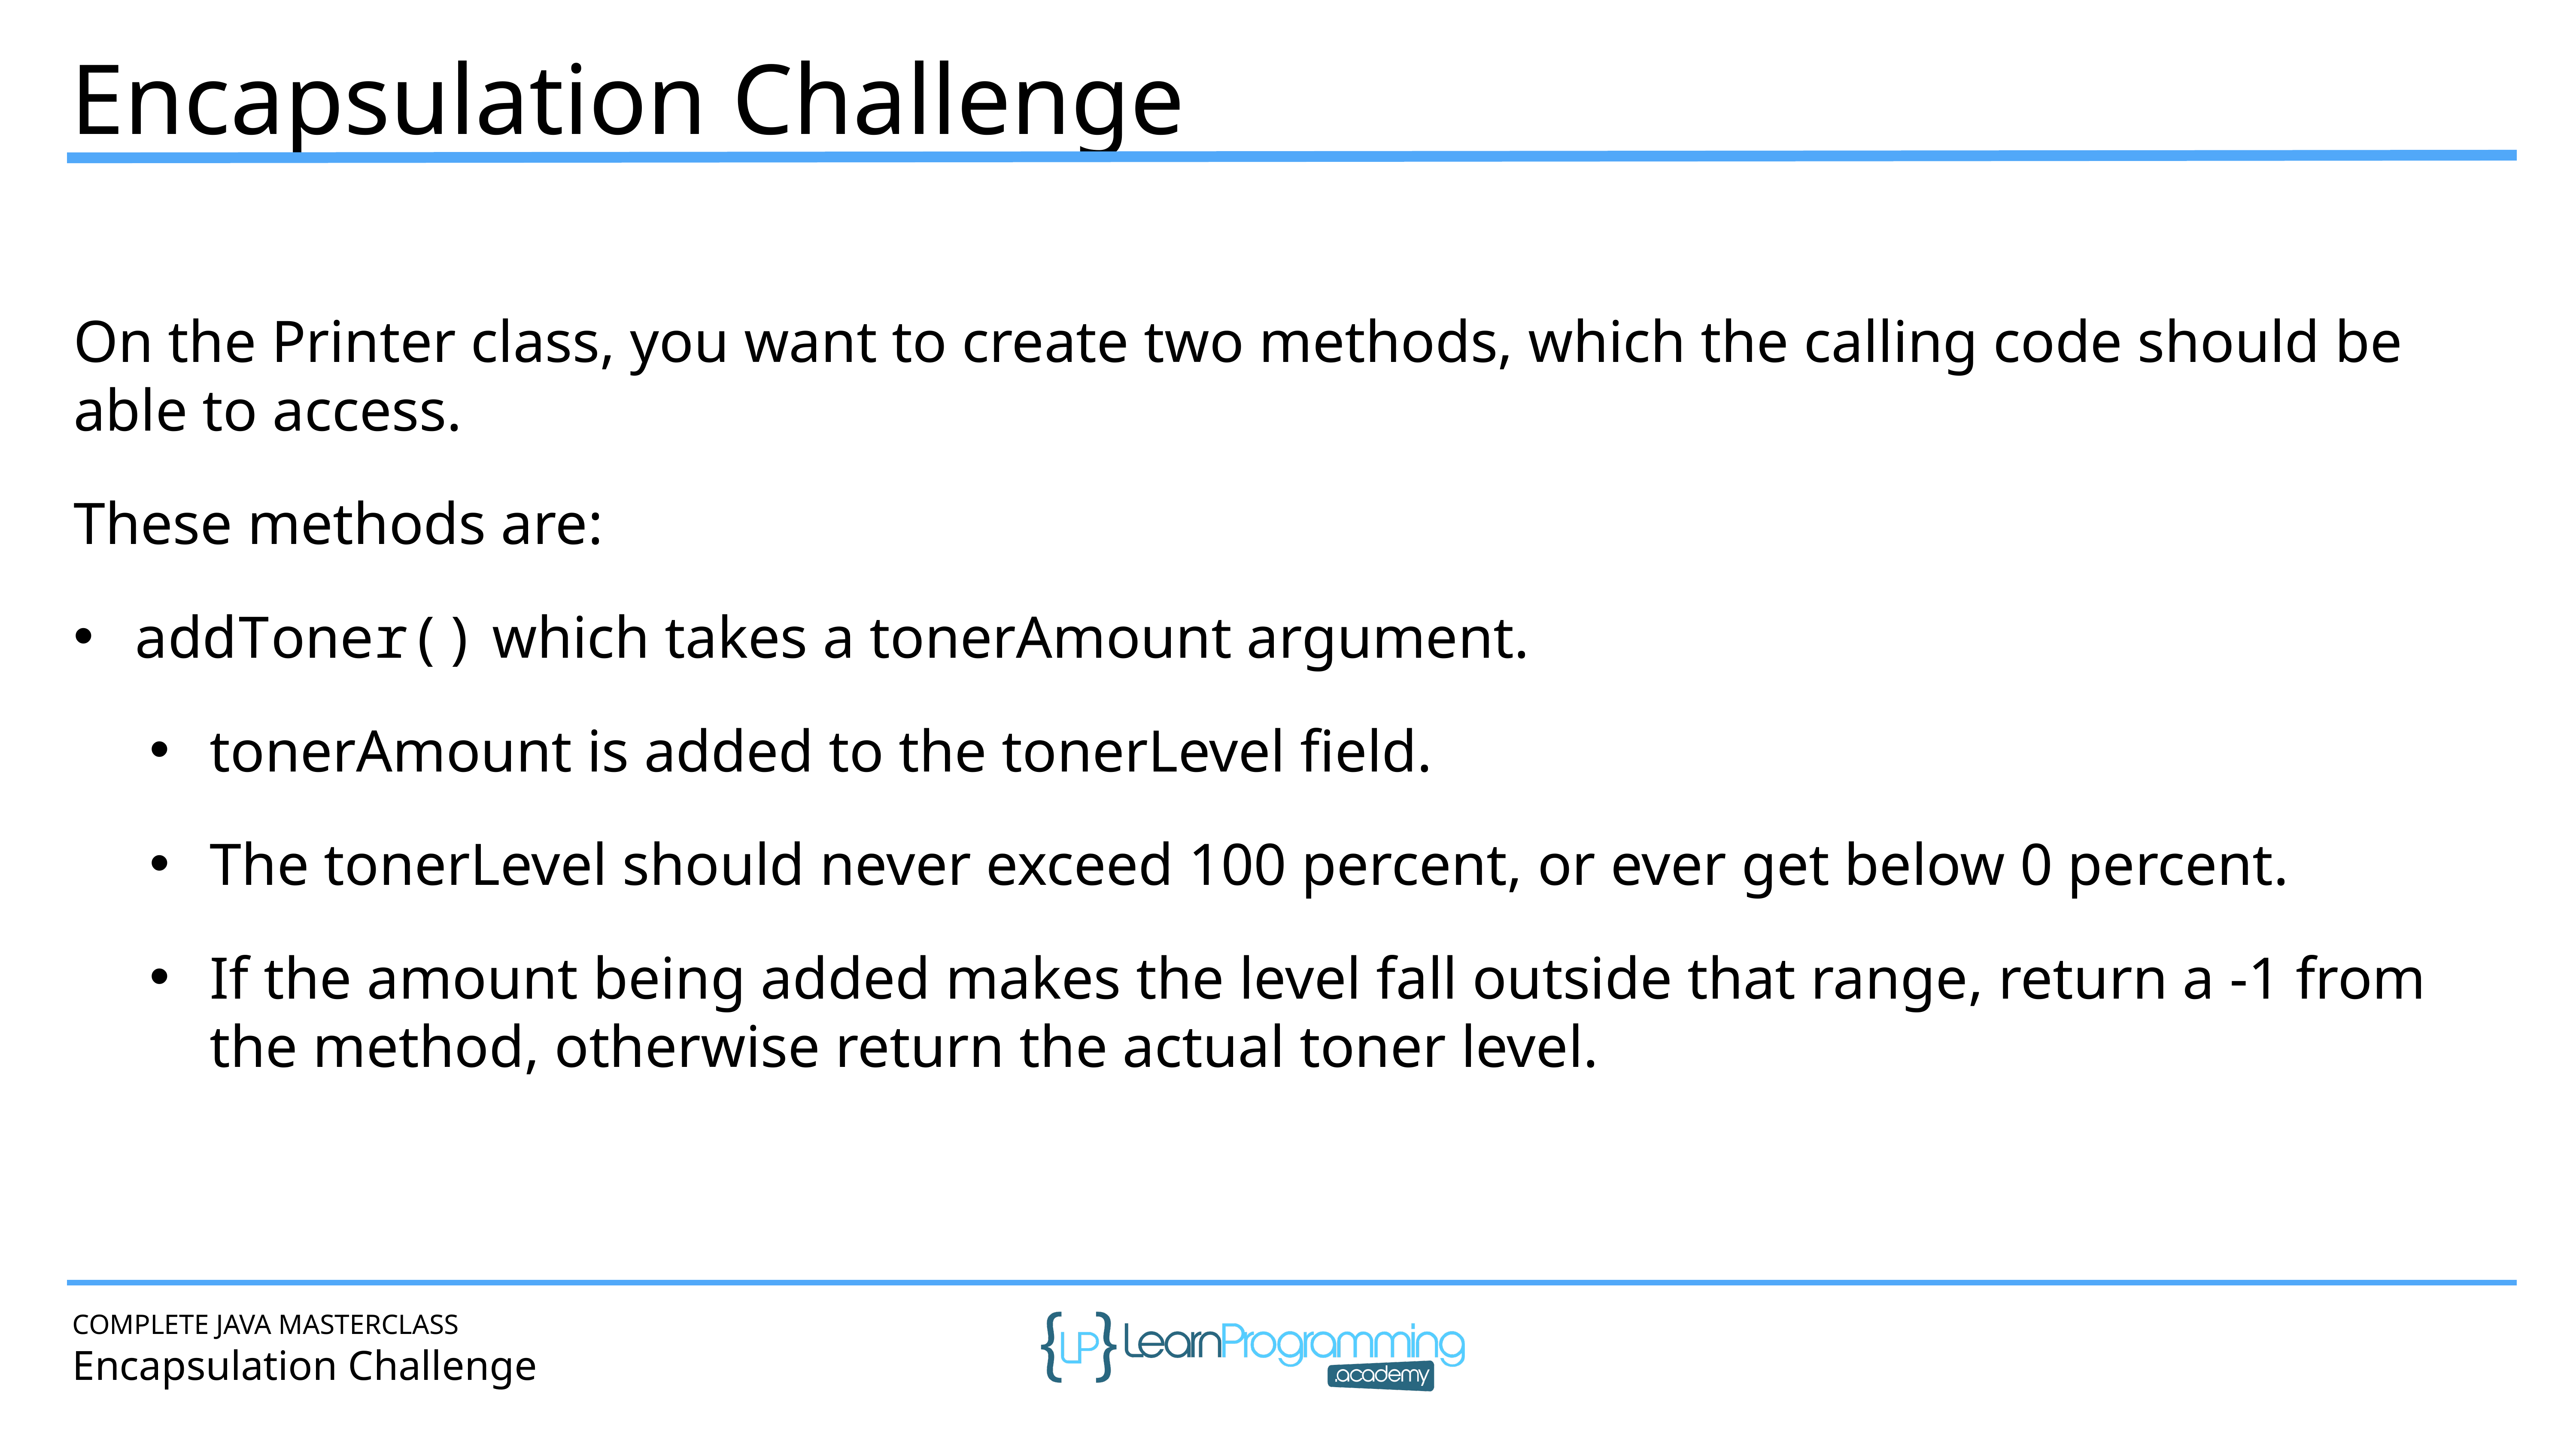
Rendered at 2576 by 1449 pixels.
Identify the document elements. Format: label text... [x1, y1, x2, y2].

picture [1032, 1302, 1477, 1400]
text_box COMPLETE JAVA MASTERCLASS Encapsulation Challenge [67, 1302, 1030, 1394]
text_box Encapsulation Challenge [65, 32, 1191, 159]
text_box On the Printer class, you want to create two methods, which the calling code should be able to access. These methods are: addToner() which takes a tonerAmount argument. tonerAmount is added to the tonerLevel field. The tonerLevel should never exceed 100 percent, or ever get below 0 percent. If the amount being added makes the level fall outside that range, return a -1 from the method, otherwise return the actual toner level. [67, 301, 2517, 1139]
